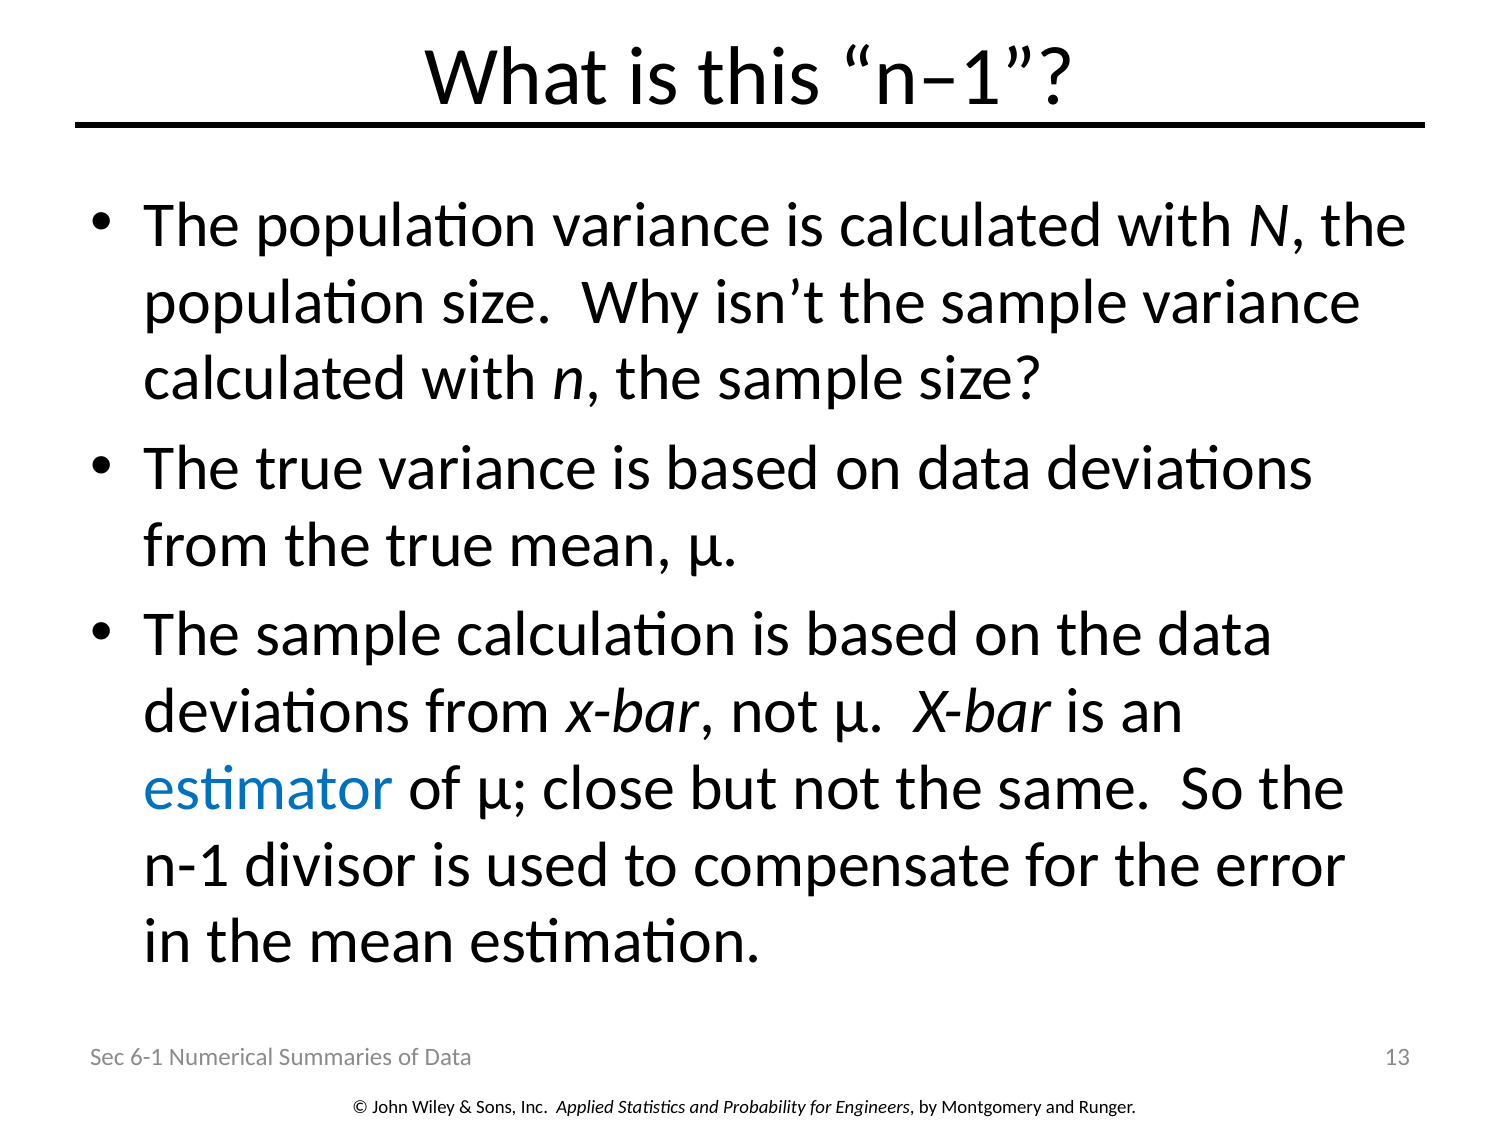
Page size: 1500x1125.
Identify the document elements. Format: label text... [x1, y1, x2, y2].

footer Sec 6-1 Numerical Summaries of Data [75, 1025, 888, 1085]
list The population variance is calculated with N, the population size. Why isn’t the sample variance calculated with n, the sample size? The true variance is based on data deviations from the true mean, μ. The sample calculation is based on the data deviations from x-bar, not μ. X-bar is an estimator of μ; close but not the same. So the n-1 divisor is used to compensate for the error in the mean estimation. [75, 174, 1425, 988]
slide_number 13 [1250, 1025, 1425, 1085]
title What is this “n–1”? [75, 0, 1425, 143]
